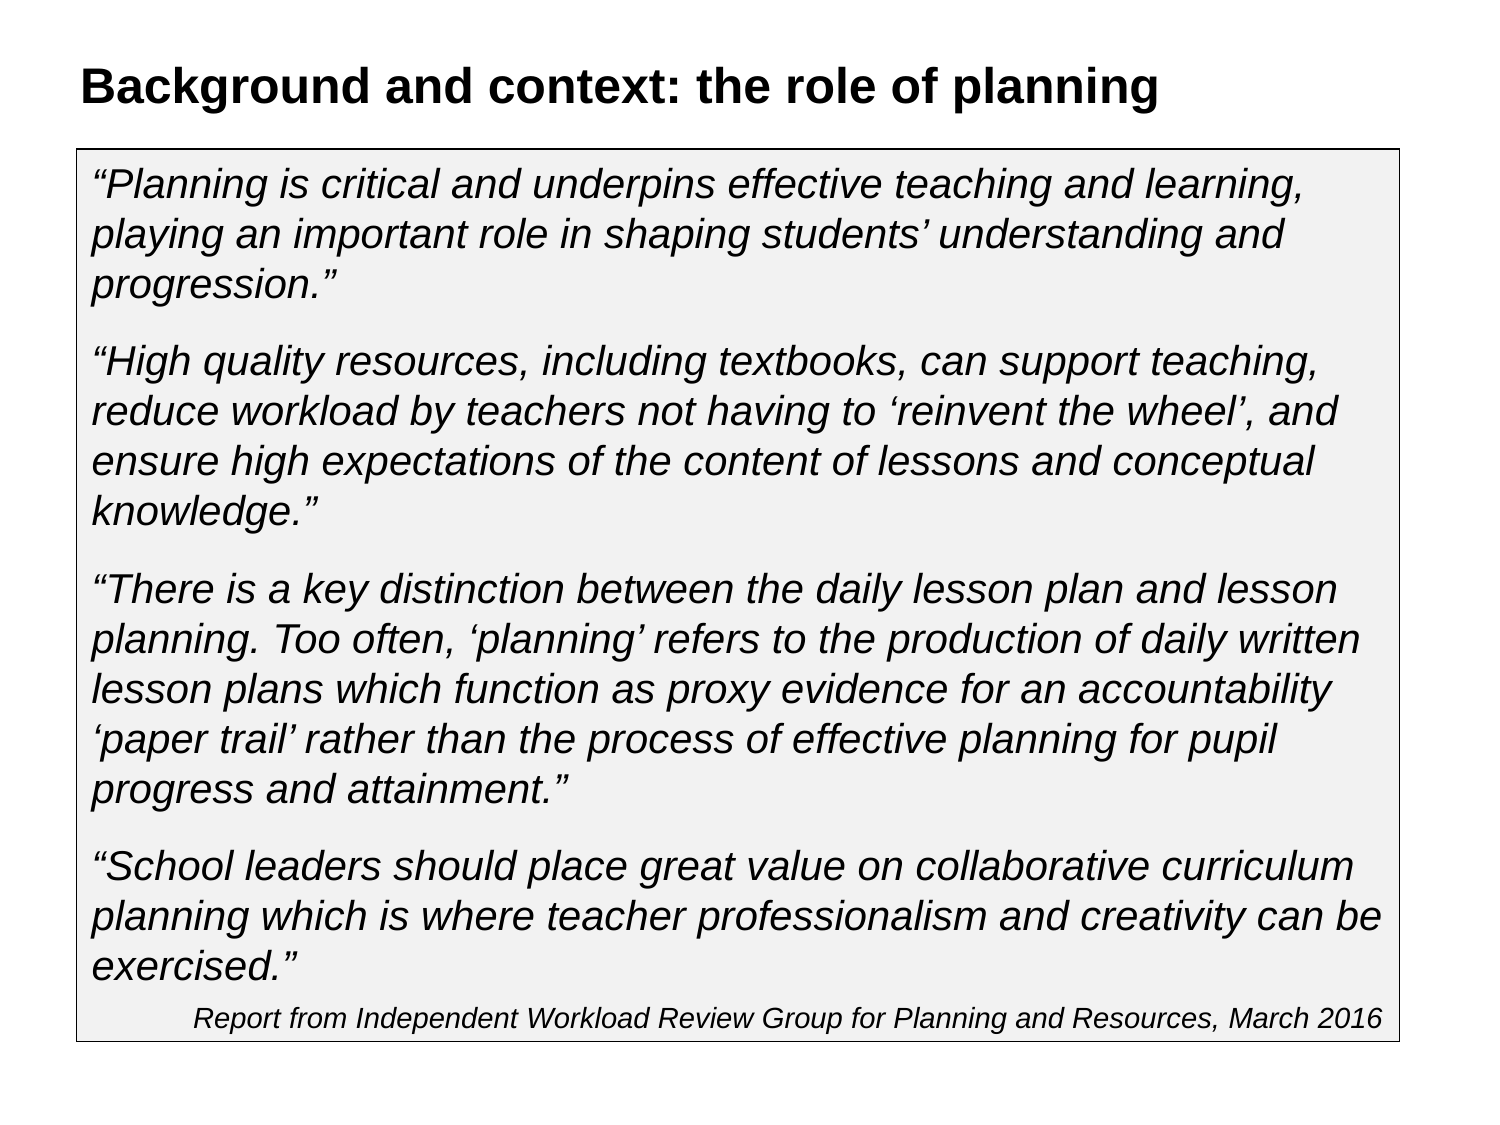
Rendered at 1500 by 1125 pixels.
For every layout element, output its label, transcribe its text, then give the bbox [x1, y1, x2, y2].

title Background and context: the role of planning [64, 30, 1376, 138]
text_box “Planning is critical and underpins effective teaching and learning, playing an important role in shaping students’ understanding and progression.” “High quality resources, including textbooks, can support teaching, reduce workload by teachers not having to ‘reinvent the wheel’, and ensure high expectations of the content of lessons and conceptual knowledge.” “There is a key distinction between the daily lesson plan and lesson planning. Too often, ‘planning’ refers to the production of daily written lesson plans which function as proxy evidence for an accountability ‘paper trail’ rather than the process of effective planning for pupil progress and attainment.” “School leaders should place great value on collaborative curriculum planning which is where teacher professionalism and creativity can be exercised.” Report from Independent Workload Review Group for Planning and Resources, March 2016 [76, 149, 1400, 1042]
